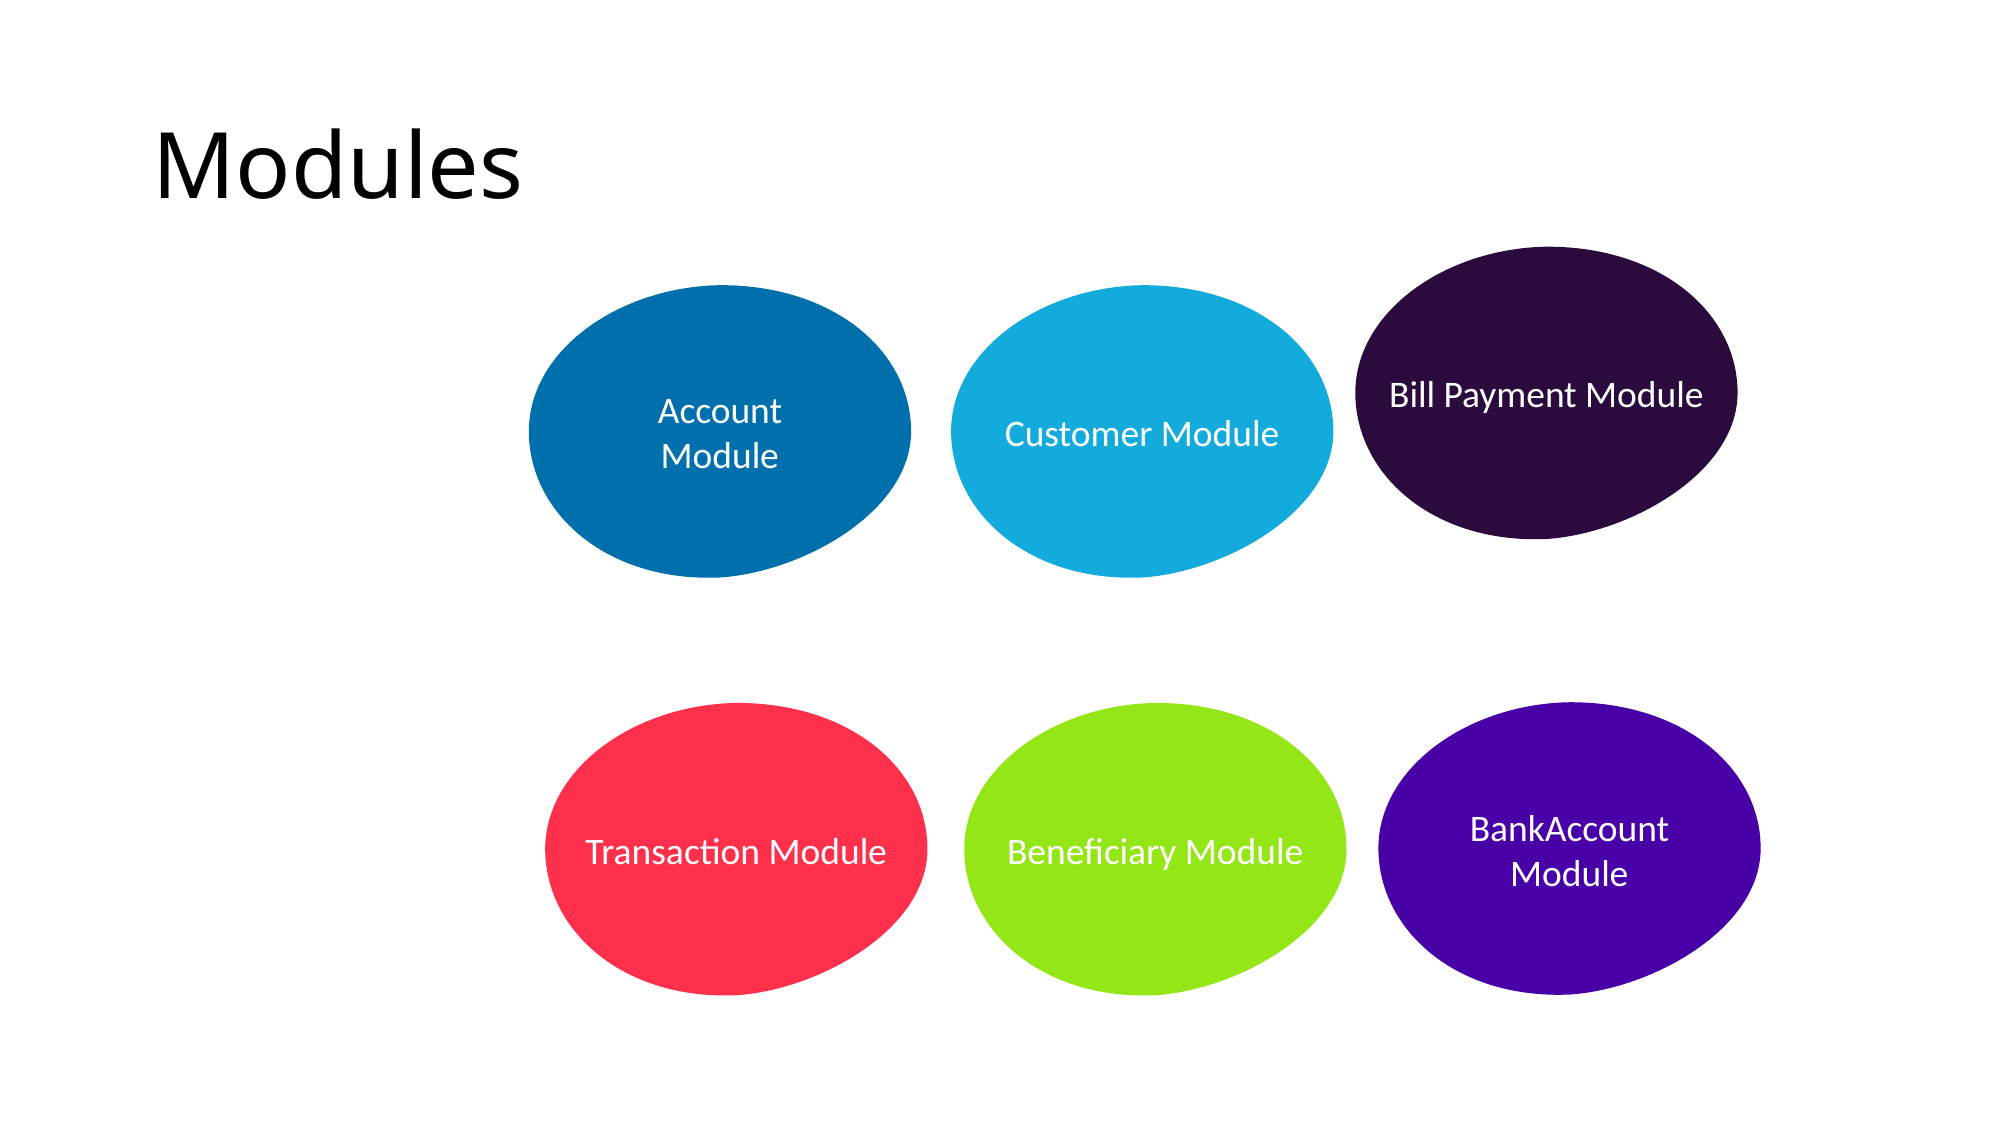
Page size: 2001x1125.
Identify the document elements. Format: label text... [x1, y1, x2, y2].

text_box Transaction Module [544, 701, 929, 997]
text_box Account Module [527, 284, 913, 579]
title Modules [137, 59, 1863, 278]
text_box BankAccount Module [1377, 701, 1762, 996]
text_box Customer Module [950, 284, 1335, 579]
text_box Bill Payment Module [1354, 245, 1739, 541]
text_box Beneficiary Module [963, 701, 1348, 997]
